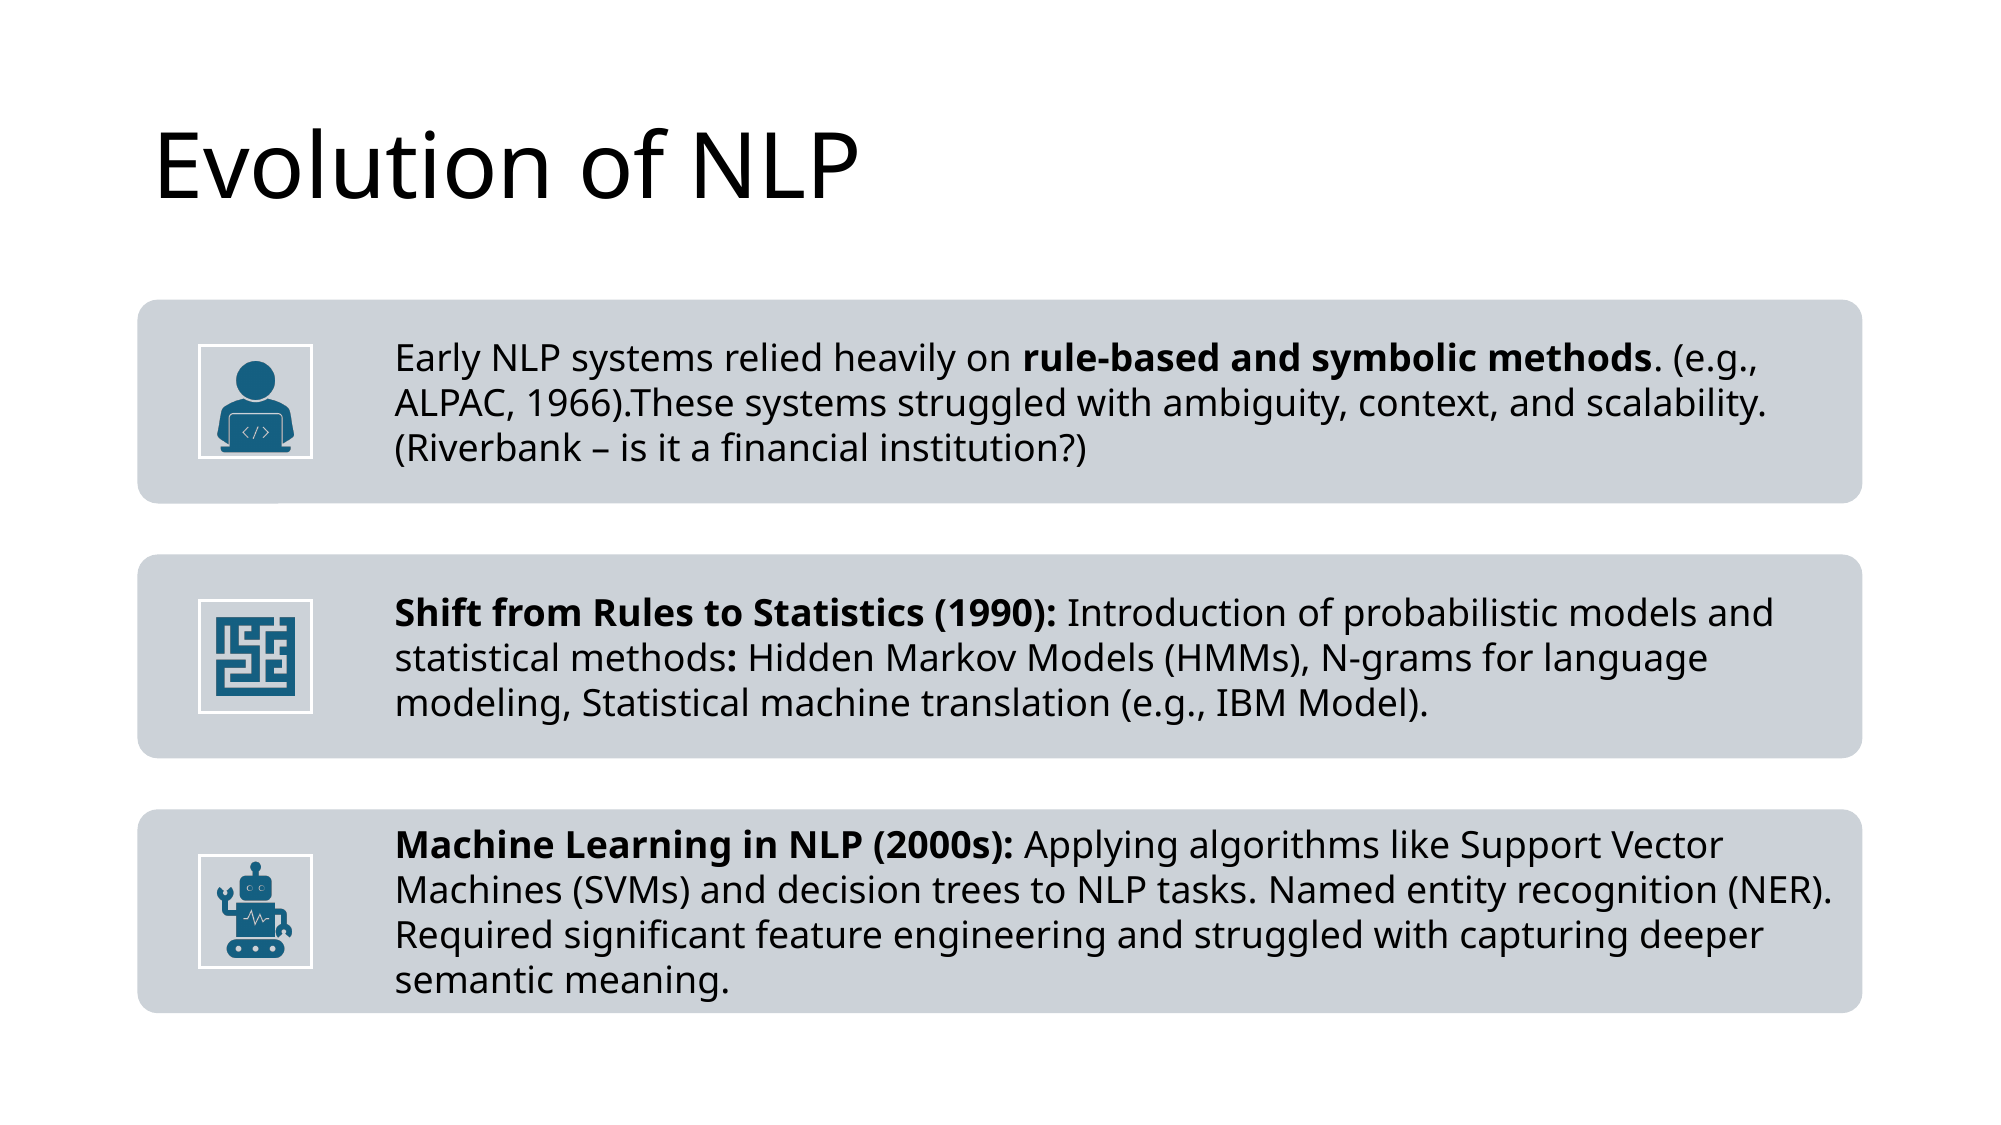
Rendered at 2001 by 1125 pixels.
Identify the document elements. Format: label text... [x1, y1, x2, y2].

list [136, 298, 1863, 1014]
title Evolution of NLP [137, 59, 1863, 278]
